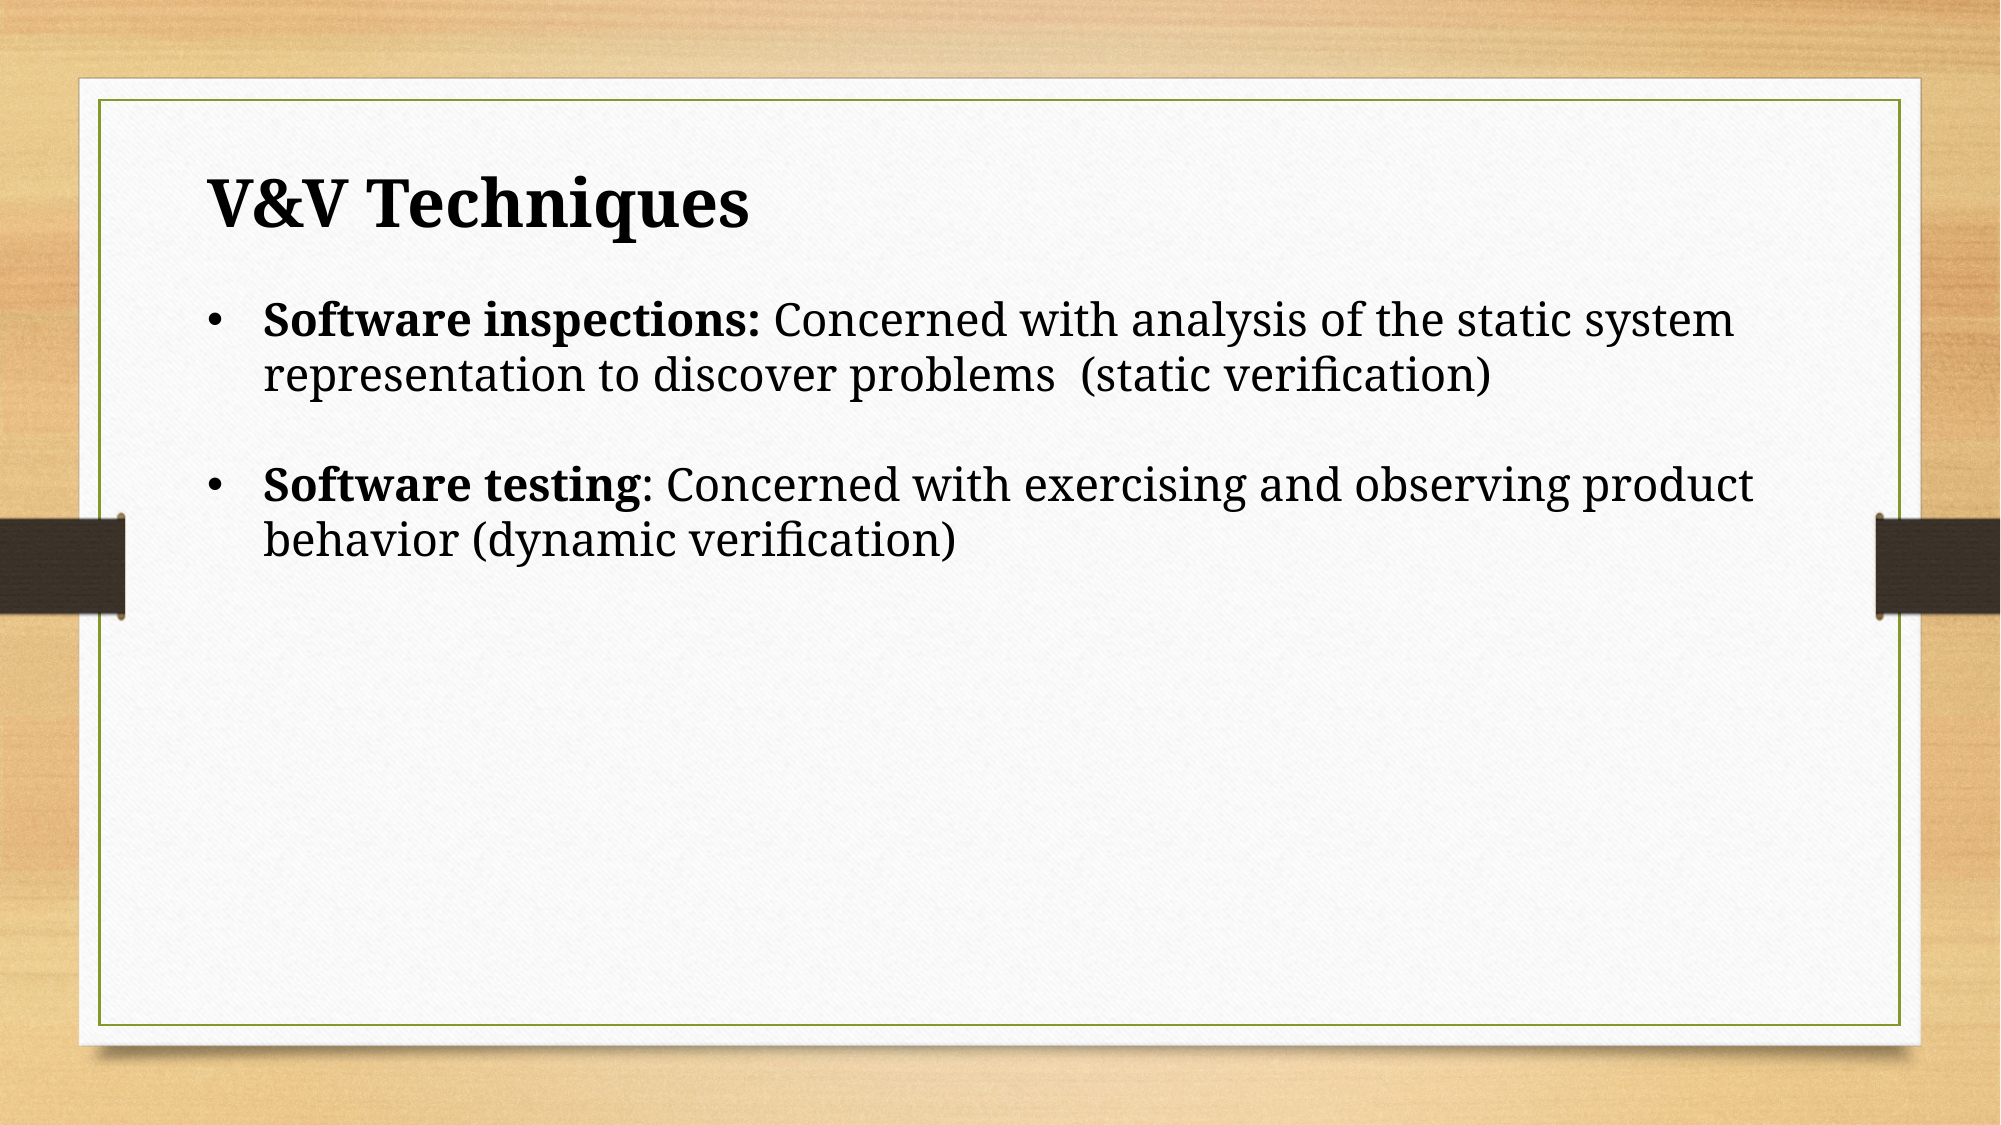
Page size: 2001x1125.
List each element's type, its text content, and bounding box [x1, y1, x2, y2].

text_box V&V Techniques Software inspections: Concerned with analysis of the static system representation to discover problems (static verification) Software testing: Concerned with exercising and observing product behavior (dynamic verification) [192, 103, 1832, 624]
picture [0, 0, 2001, 1125]
